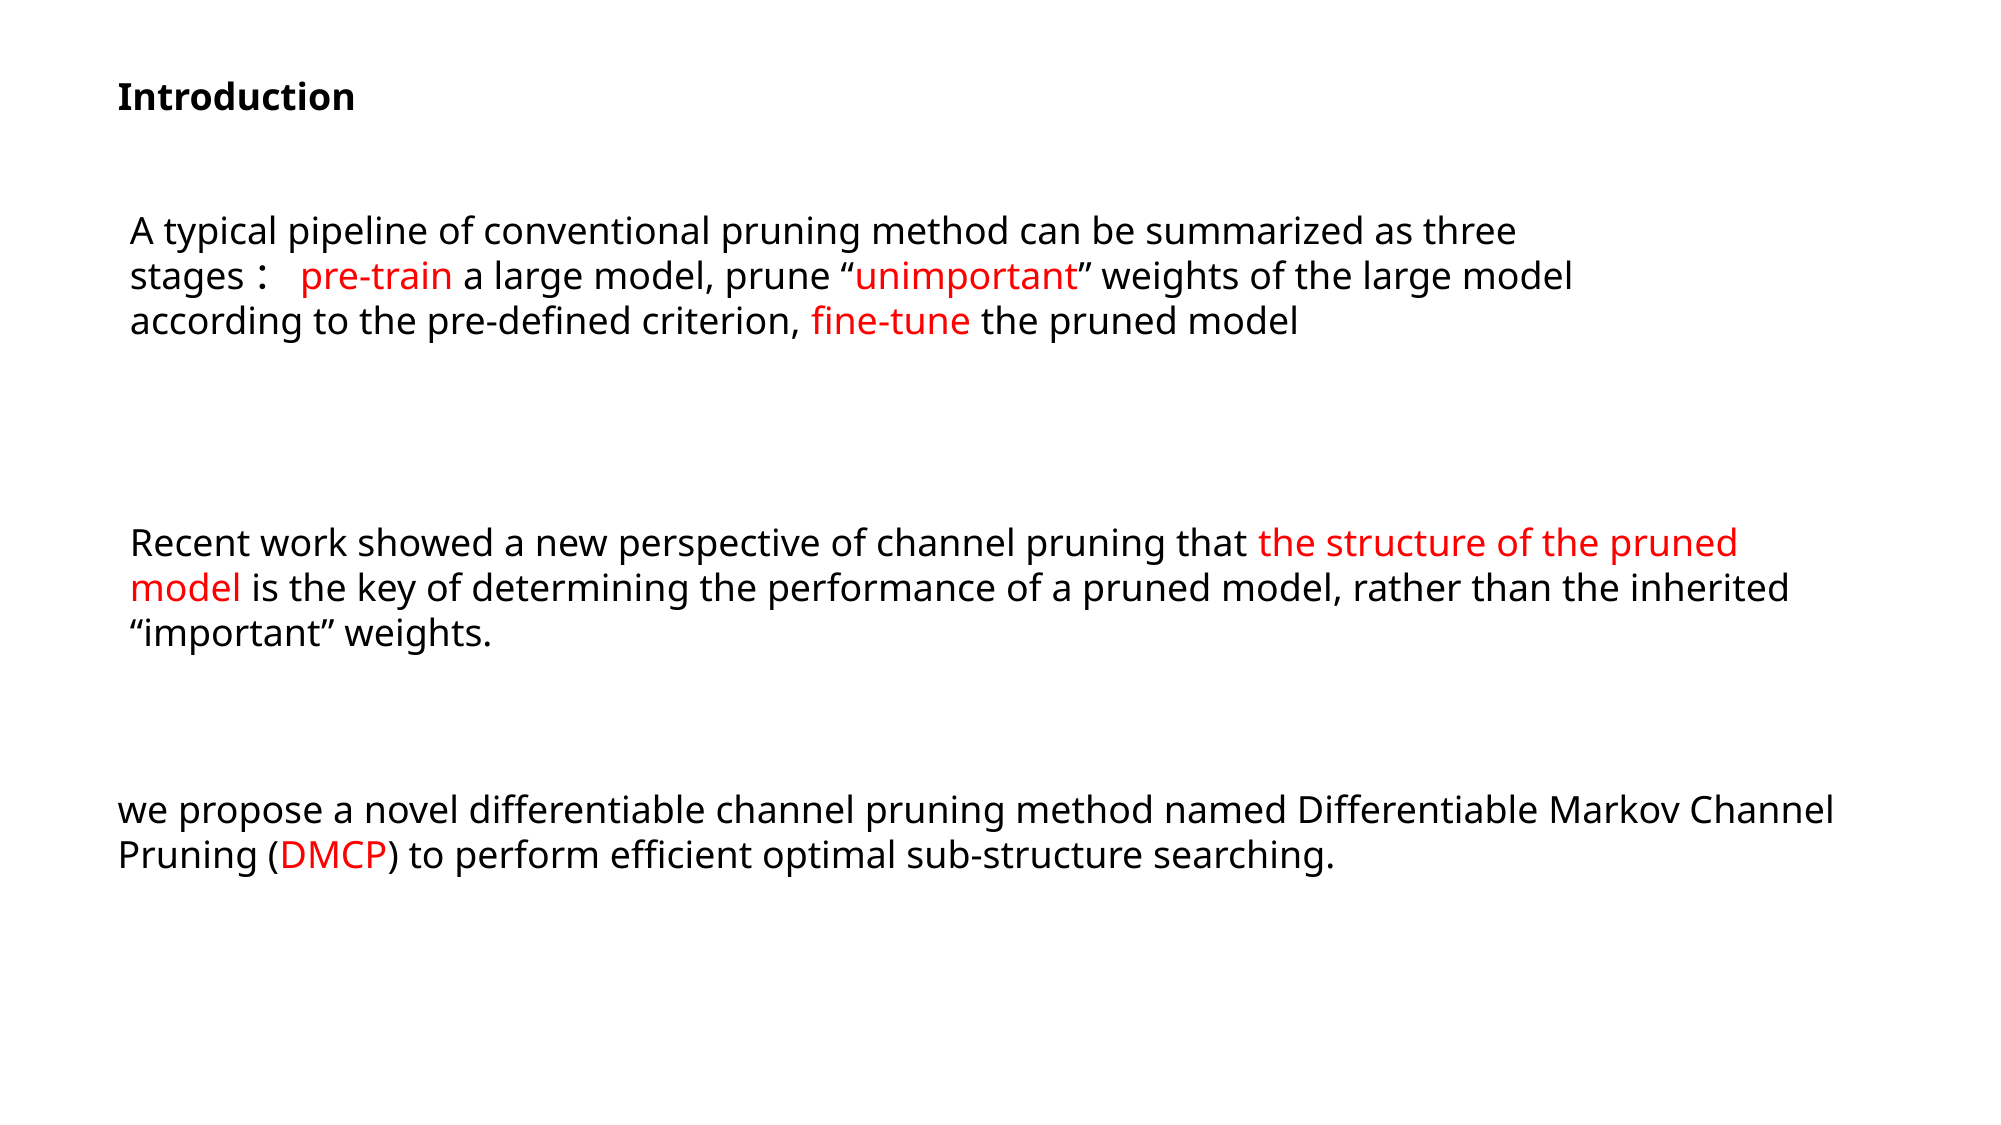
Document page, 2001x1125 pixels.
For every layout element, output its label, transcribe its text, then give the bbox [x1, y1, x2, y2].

text_box Recent work showed a new perspective of channel pruning that the structure of the pruned model is the key of determining the performance of a pruned model, rather than the inherited “important” weights. [115, 512, 1841, 662]
text_box we propose a novel differentiable channel pruning method named Differentiable Markov Channel Pruning (DMCP) to perform efficient optimal sub-structure searching. [102, 778, 1870, 884]
text_box Introduction [103, 65, 663, 125]
text_box A typical pipeline of conventional pruning method can be summarized as three stages：pre-train a large model, prune “unimportant” weights of the large model according to the pre-defined criterion, fine-tune the pruned model [115, 199, 1619, 350]
